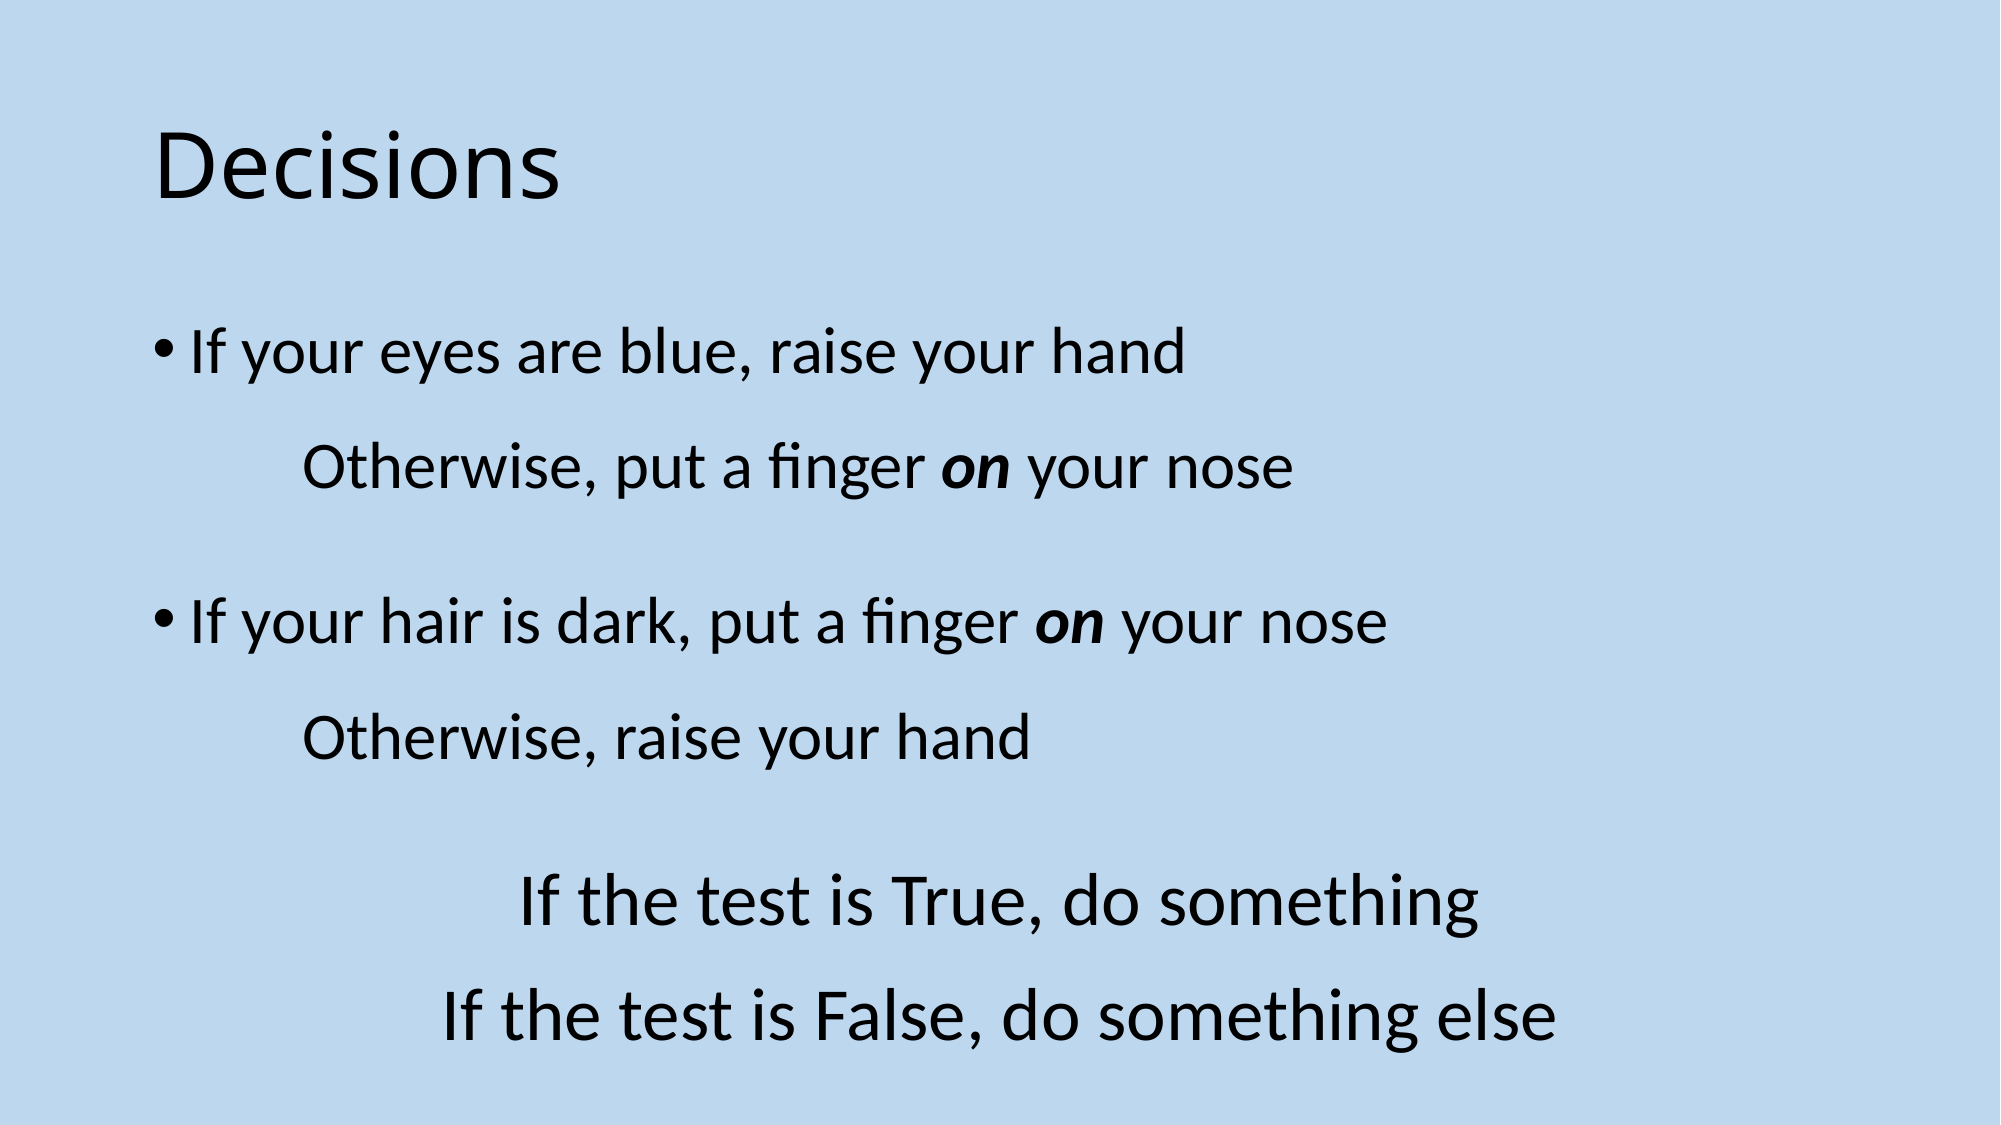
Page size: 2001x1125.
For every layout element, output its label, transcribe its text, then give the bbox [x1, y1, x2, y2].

text_box If the test is True, do something If the test is False, do something else [353, 842, 1647, 1063]
list If your eyes are blue, raise your hand Otherwise, put a finger on your nose If your hair is dark, put a finger on your nose Otherwise, raise your hand [137, 299, 1863, 1014]
title Decisions [137, 59, 1863, 278]
